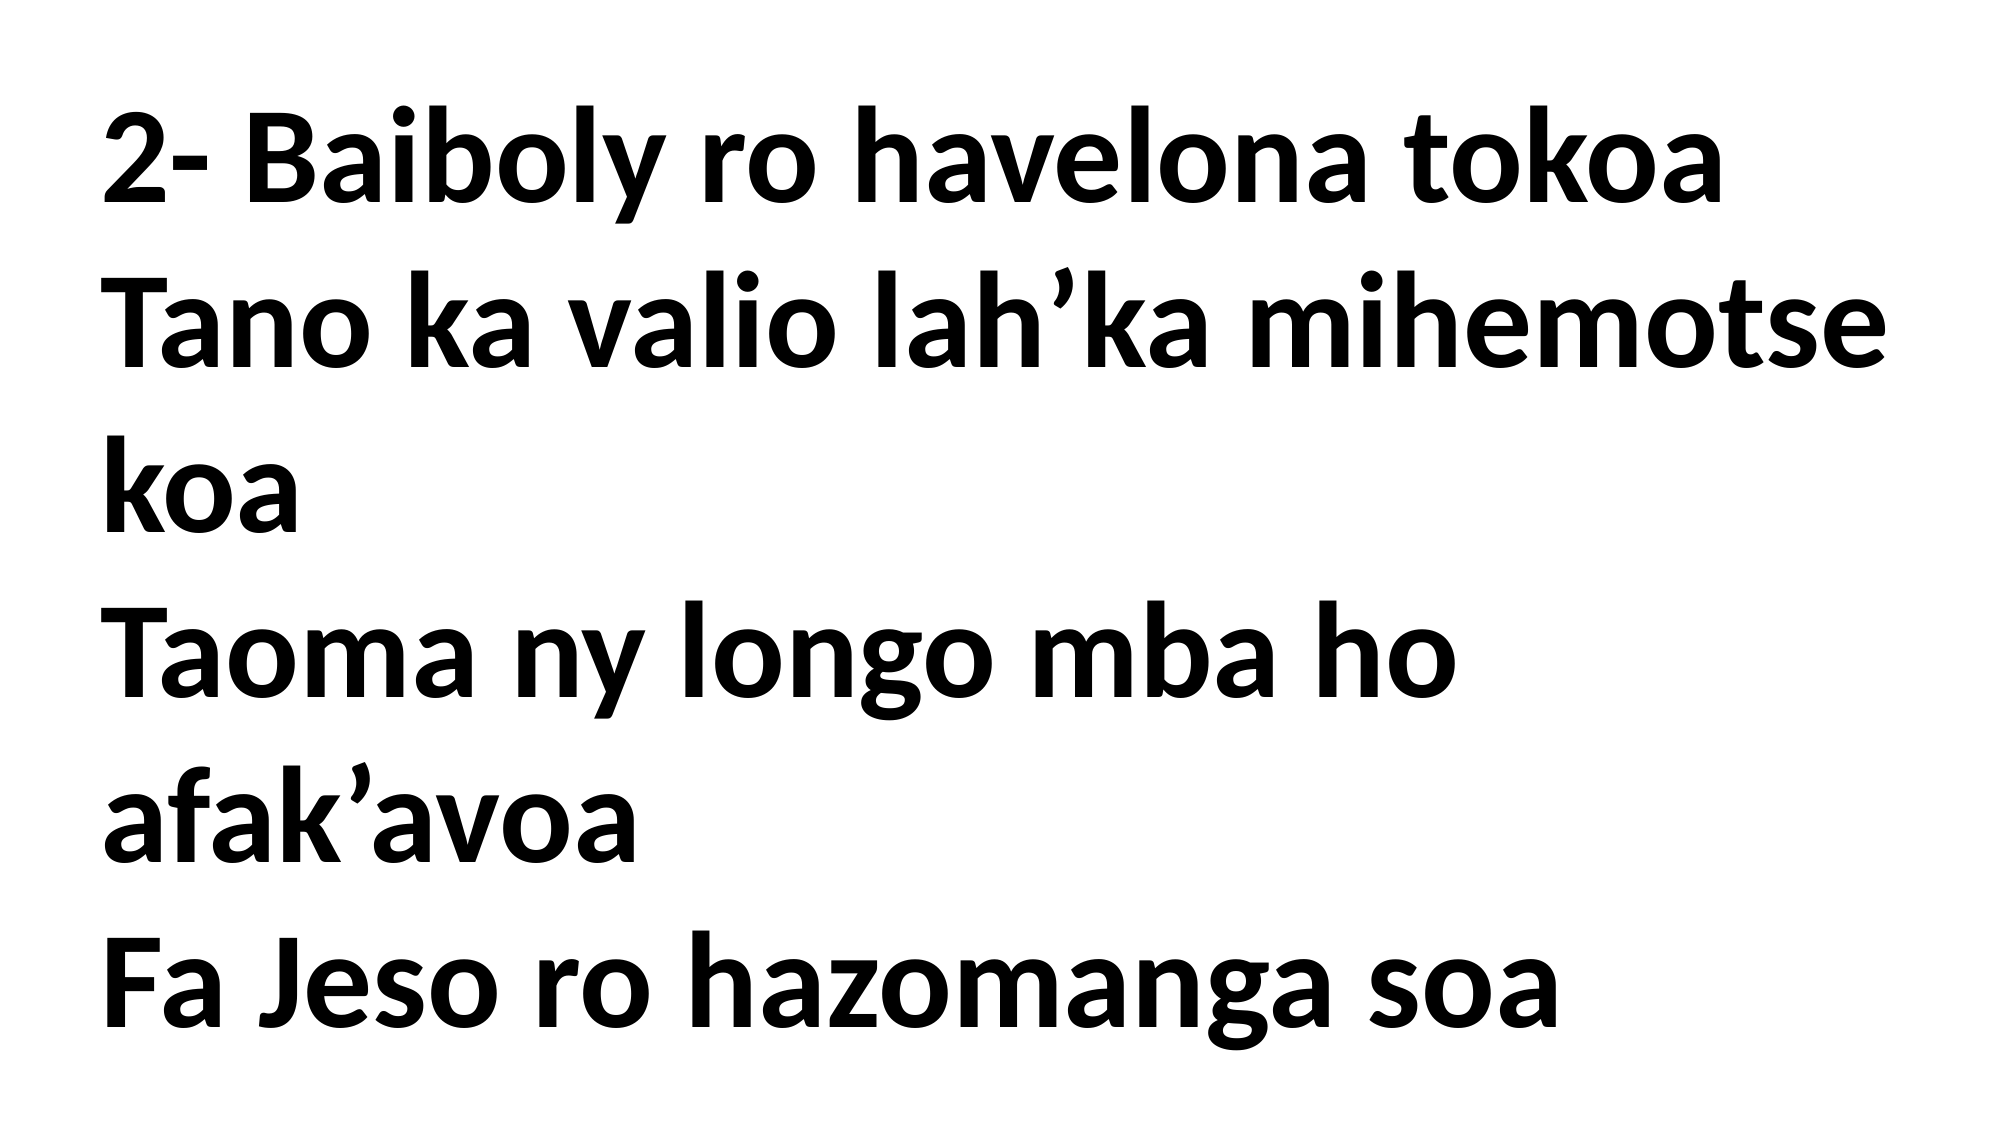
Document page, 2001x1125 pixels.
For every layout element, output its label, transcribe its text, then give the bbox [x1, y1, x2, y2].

text_box 2- Baiboly ro havelona tokoa Tano ka valio lah’ka mihemotse koa Taoma ny longo mba ho afak’avoa Fa Jeso ro hazomanga soa [85, 57, 2000, 1062]
